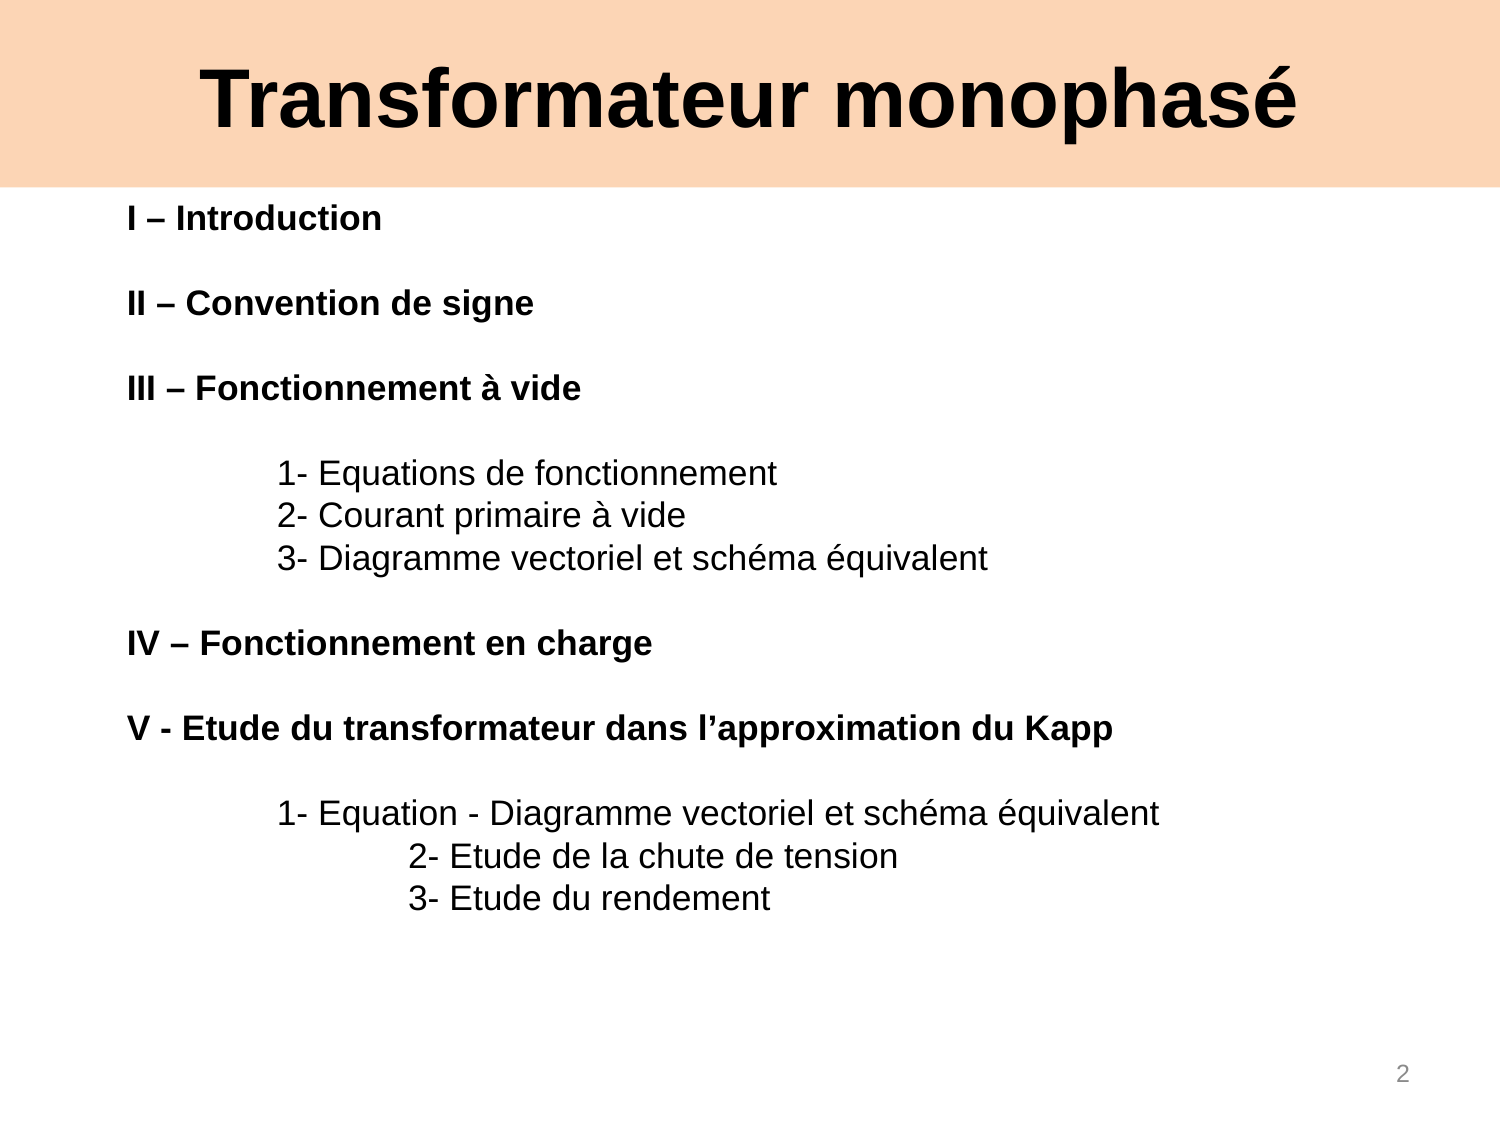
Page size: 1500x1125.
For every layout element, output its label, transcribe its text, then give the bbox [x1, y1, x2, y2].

title Transformateur monophasé [0, 0, 1500, 188]
text_box I – Introduction II – Convention de signe III – Fonctionnement à vide 1- Equations de fonctionnement 2- Courant primaire à vide 3- Diagramme vectoriel et schéma équivalent IV – Fonctionnement en charge V - Etude du transformateur dans l’approximation du Kapp 1- Equation - Diagramme vectoriel et schéma équivalent 2- Etude de la chute de tension 3- Etude du rendement [112, 188, 1388, 968]
slide_number 2 [1074, 1042, 1425, 1103]
